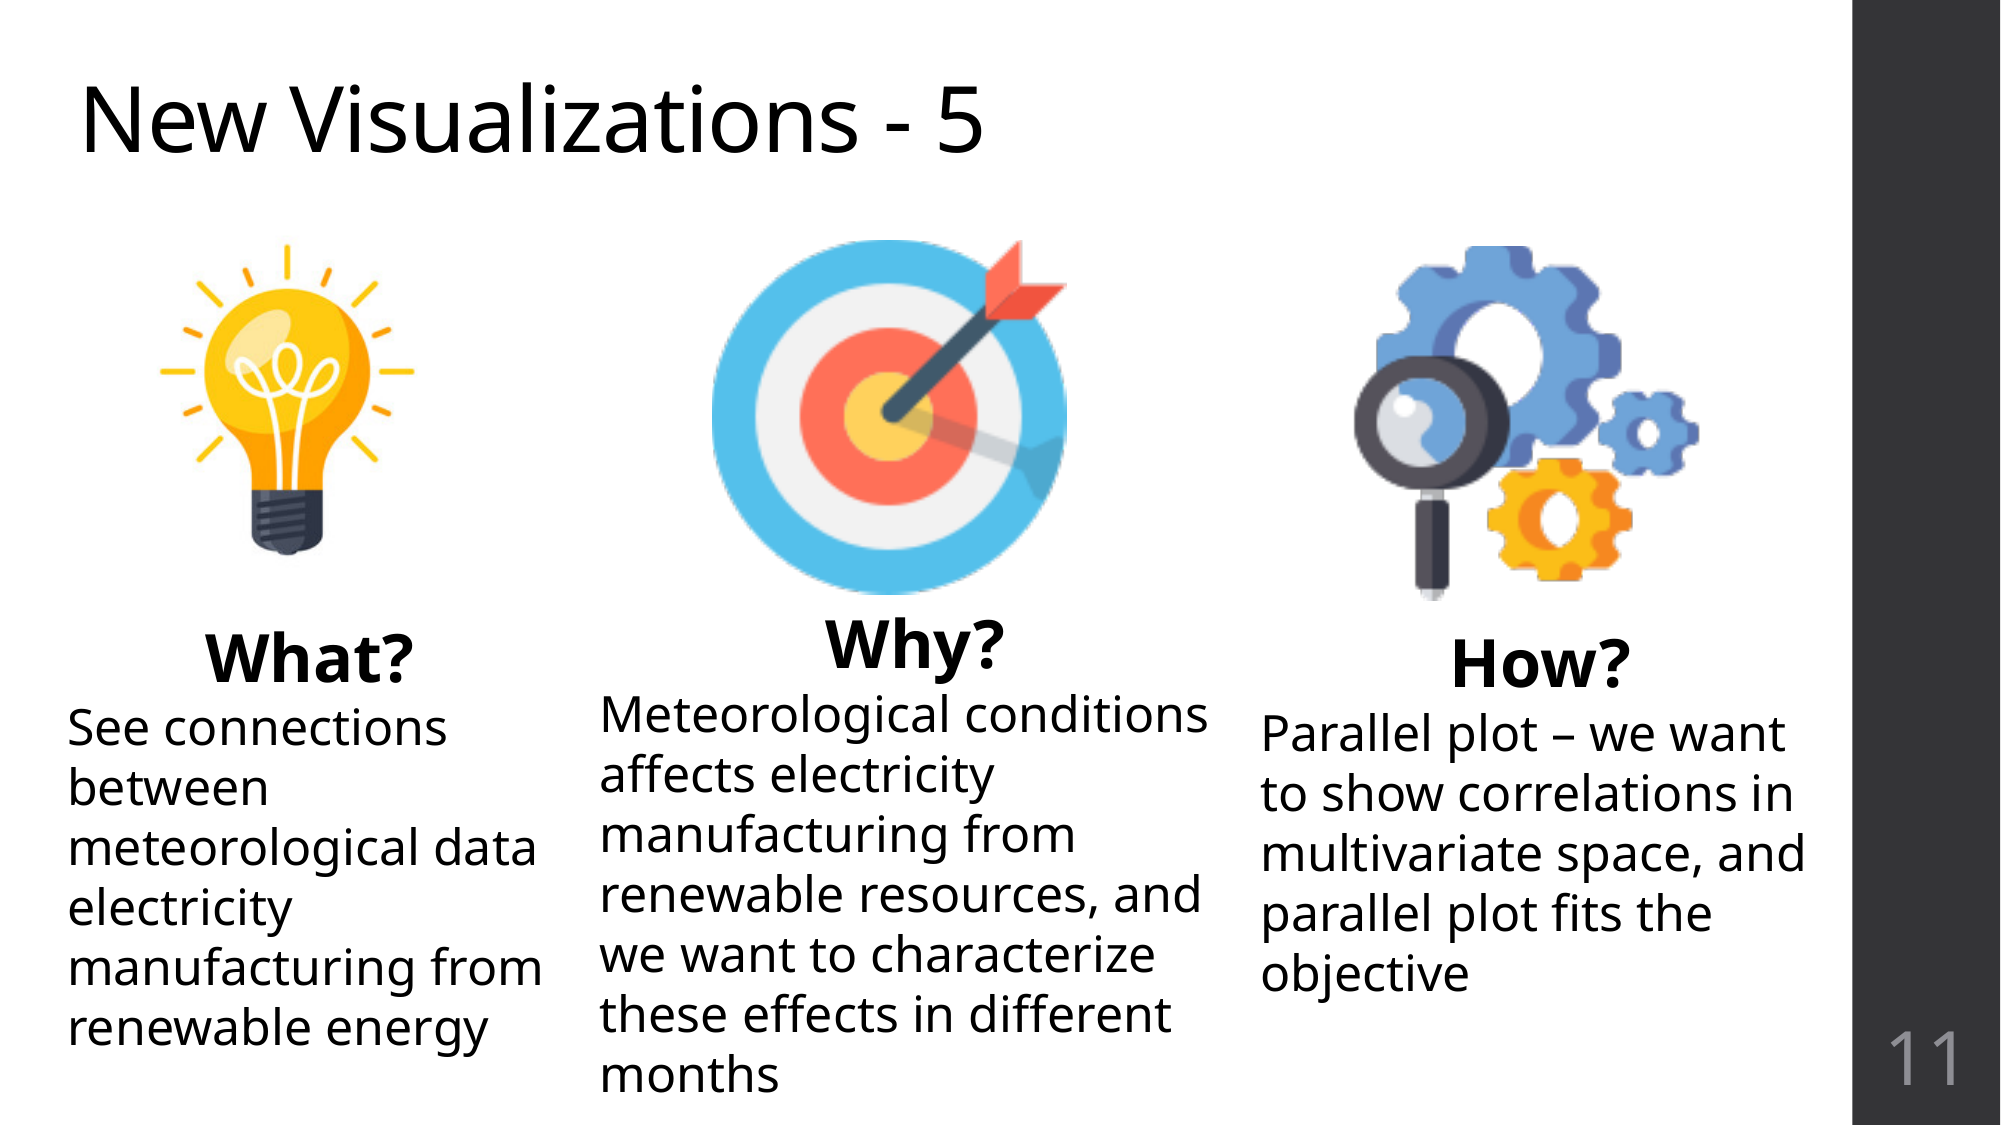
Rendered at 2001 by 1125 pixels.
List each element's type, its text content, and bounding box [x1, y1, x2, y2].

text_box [584, 240, 1246, 1115]
slide_number 11 [1852, 1012, 2000, 1110]
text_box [52, 224, 568, 1069]
title New Visualizations - 5 [63, 39, 1654, 180]
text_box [1245, 246, 1836, 1013]
